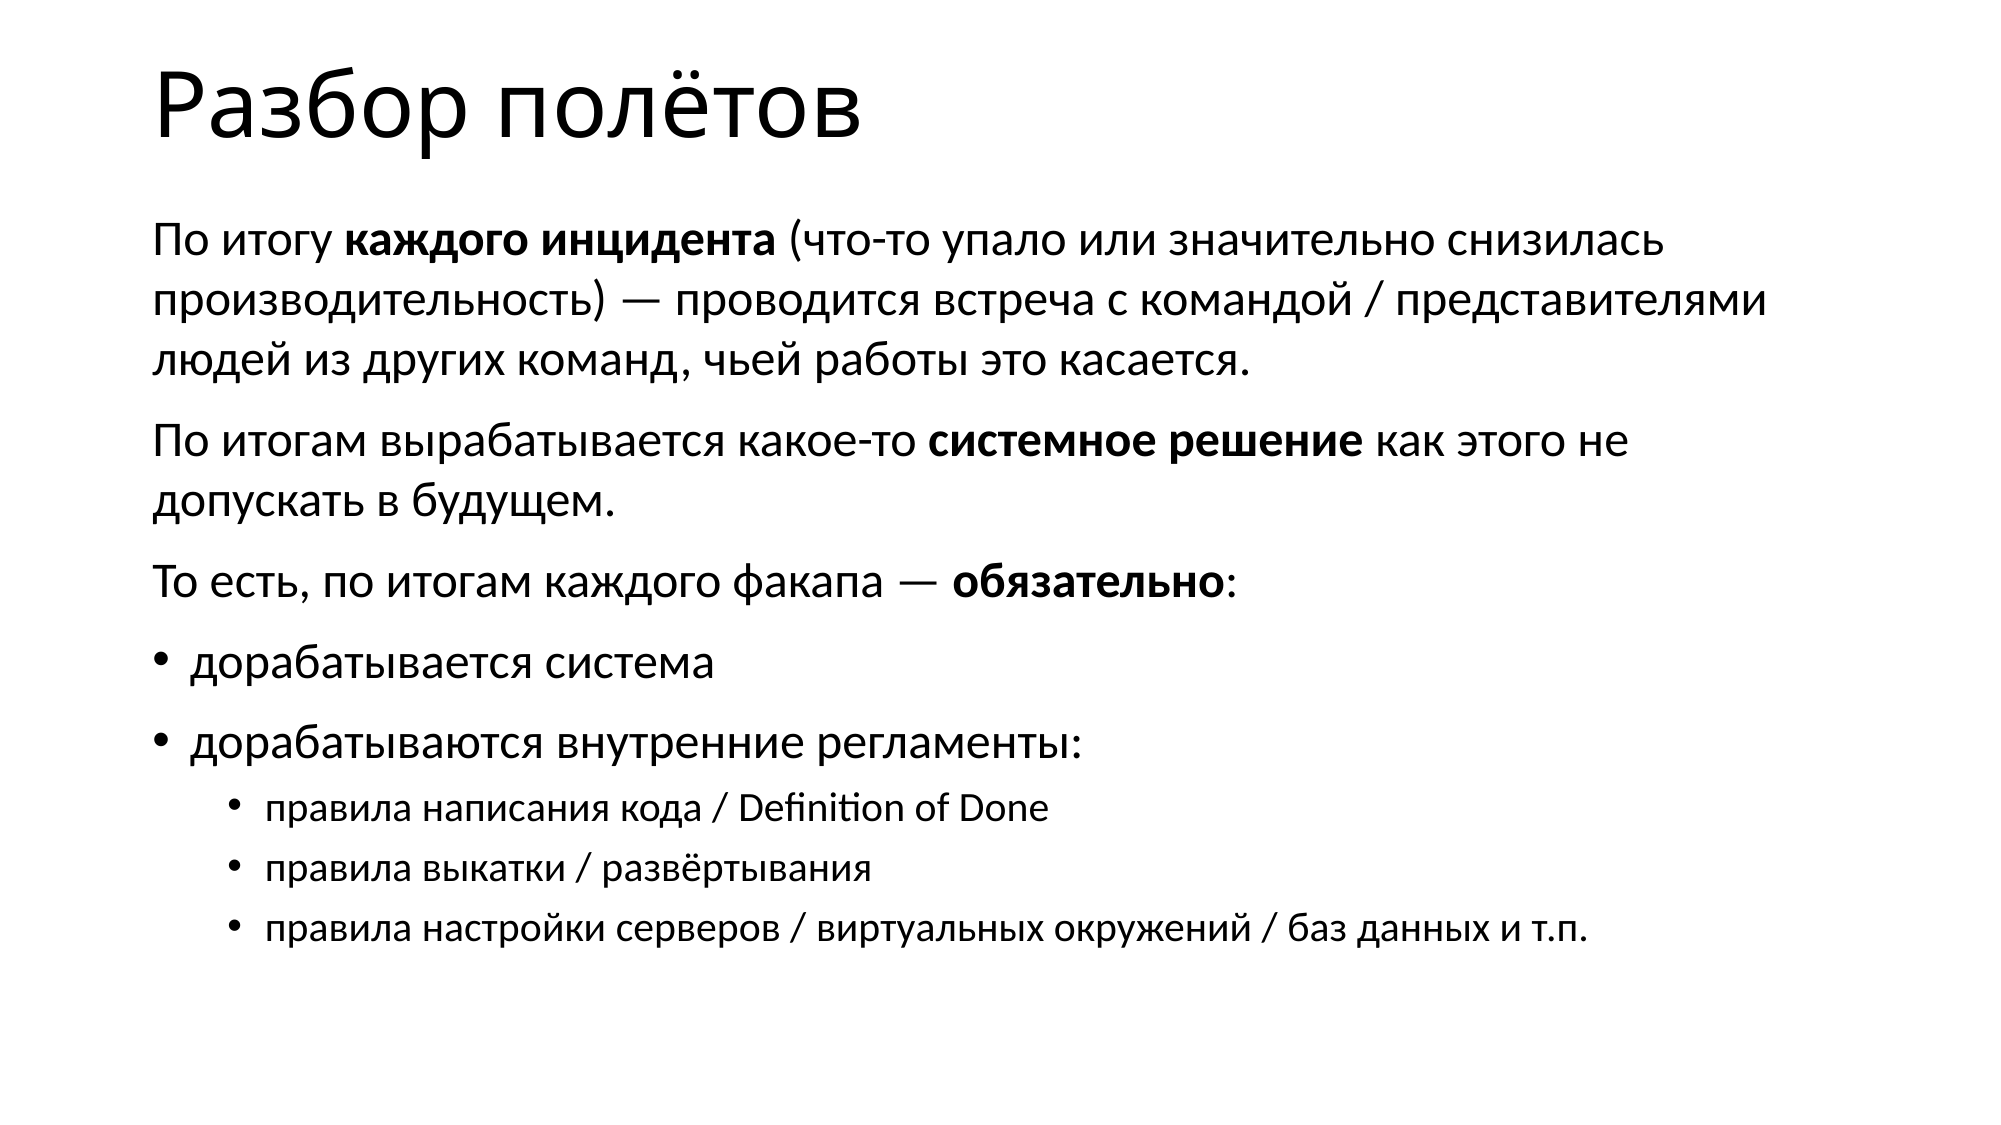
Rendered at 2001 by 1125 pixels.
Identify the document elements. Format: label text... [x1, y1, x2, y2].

list По итогу каждого инцидента (что-то упало или значительно снизилась производительность) — проводится встреча с командой / представителями людей из других команд, чьей работы это касается. По итогам вырабатывается какое-то системное решение как этого не допускать в будущем. То есть, по итогам каждого факапа — обязательно: дорабатывается система дорабатываются внутренние регламенты: правила написания кода / Definition of Done правила выкатки / развёртывания правила настройки серверов / виртуальных окружений / баз данных и т.п. [137, 198, 1863, 1085]
title Разбор полётов [137, 40, 1863, 175]
